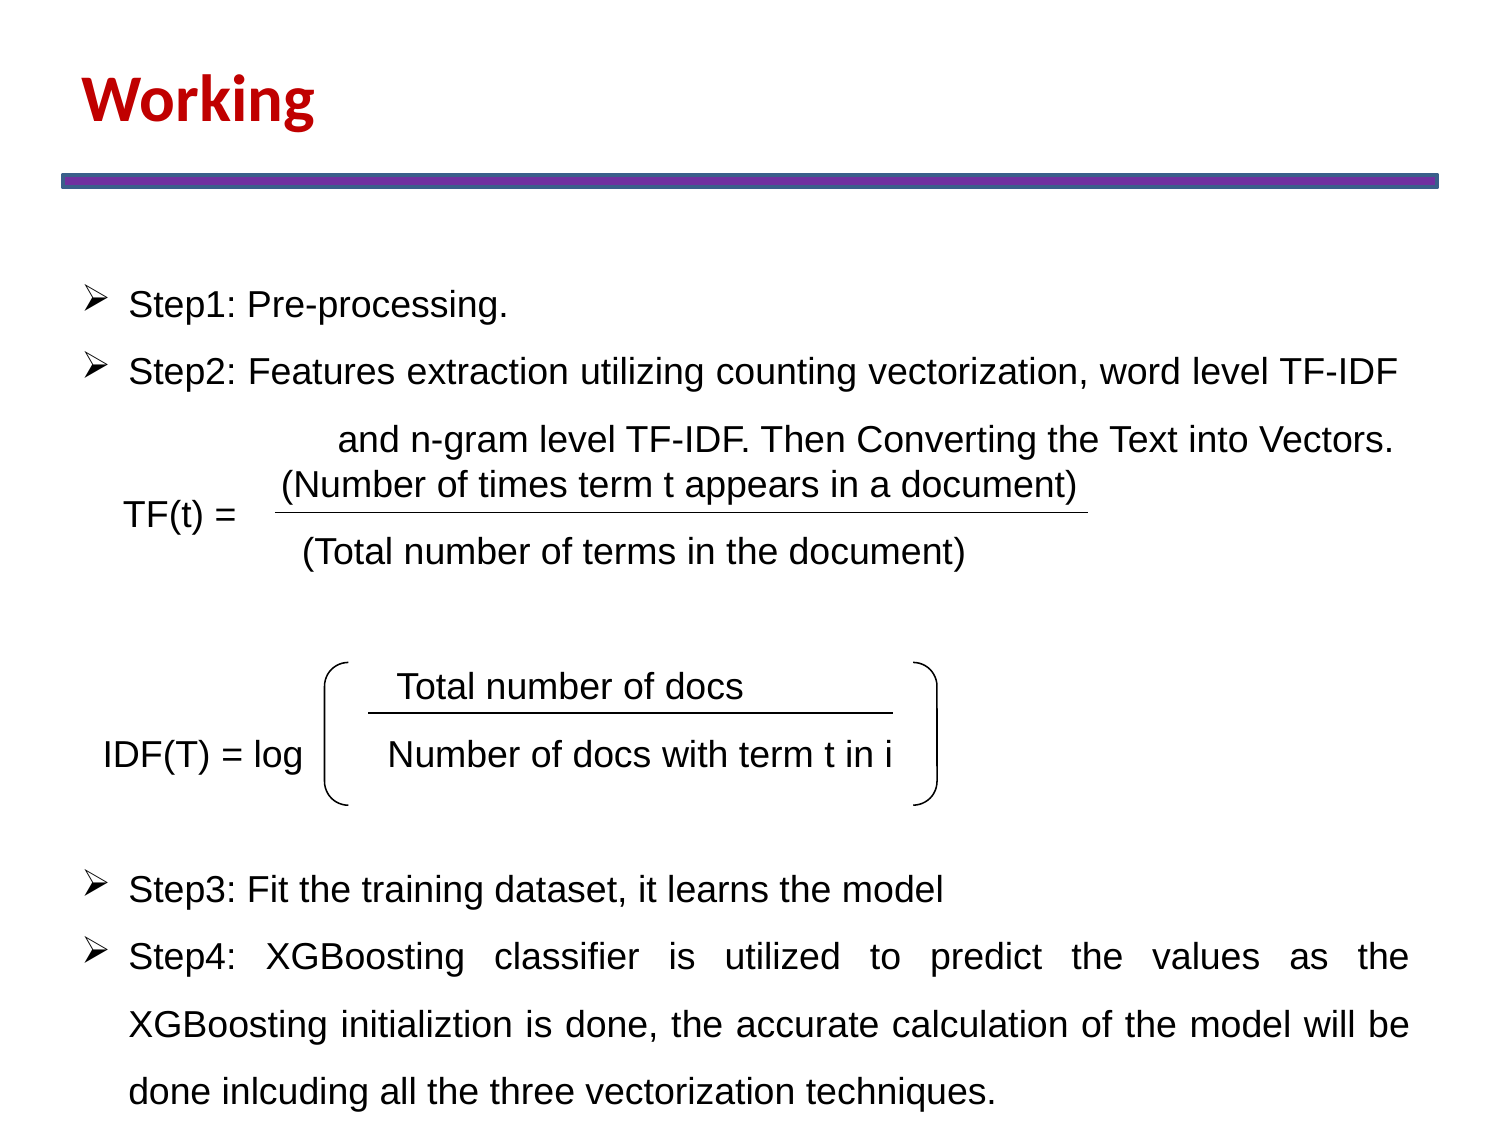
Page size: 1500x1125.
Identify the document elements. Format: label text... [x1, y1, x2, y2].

text_box Step1: Pre-processing. Step2: Features extraction utilizing counting vectorization, word level TF-IDF and n-gram level TF-IDF. Then Converting the Text into Vectors. (Number of times term t appears in a document) (Total number of terms in the document) Total number of docs IDF(T) = log Number of docs with term t in i Step3: Fit the training dataset, it learns the model Step4: XGBoosting classifier is utilized to predict the values as the XGBoosting initializtion is done, the accurate calculation of the model will be done inlcuding all the three vectorization techniques. [66, 249, 1425, 1125]
text_box [323, 661, 938, 806]
text_box TF(t) = [108, 482, 275, 542]
text_box Working [66, 47, 1500, 143]
text_box [62, 174, 1438, 188]
